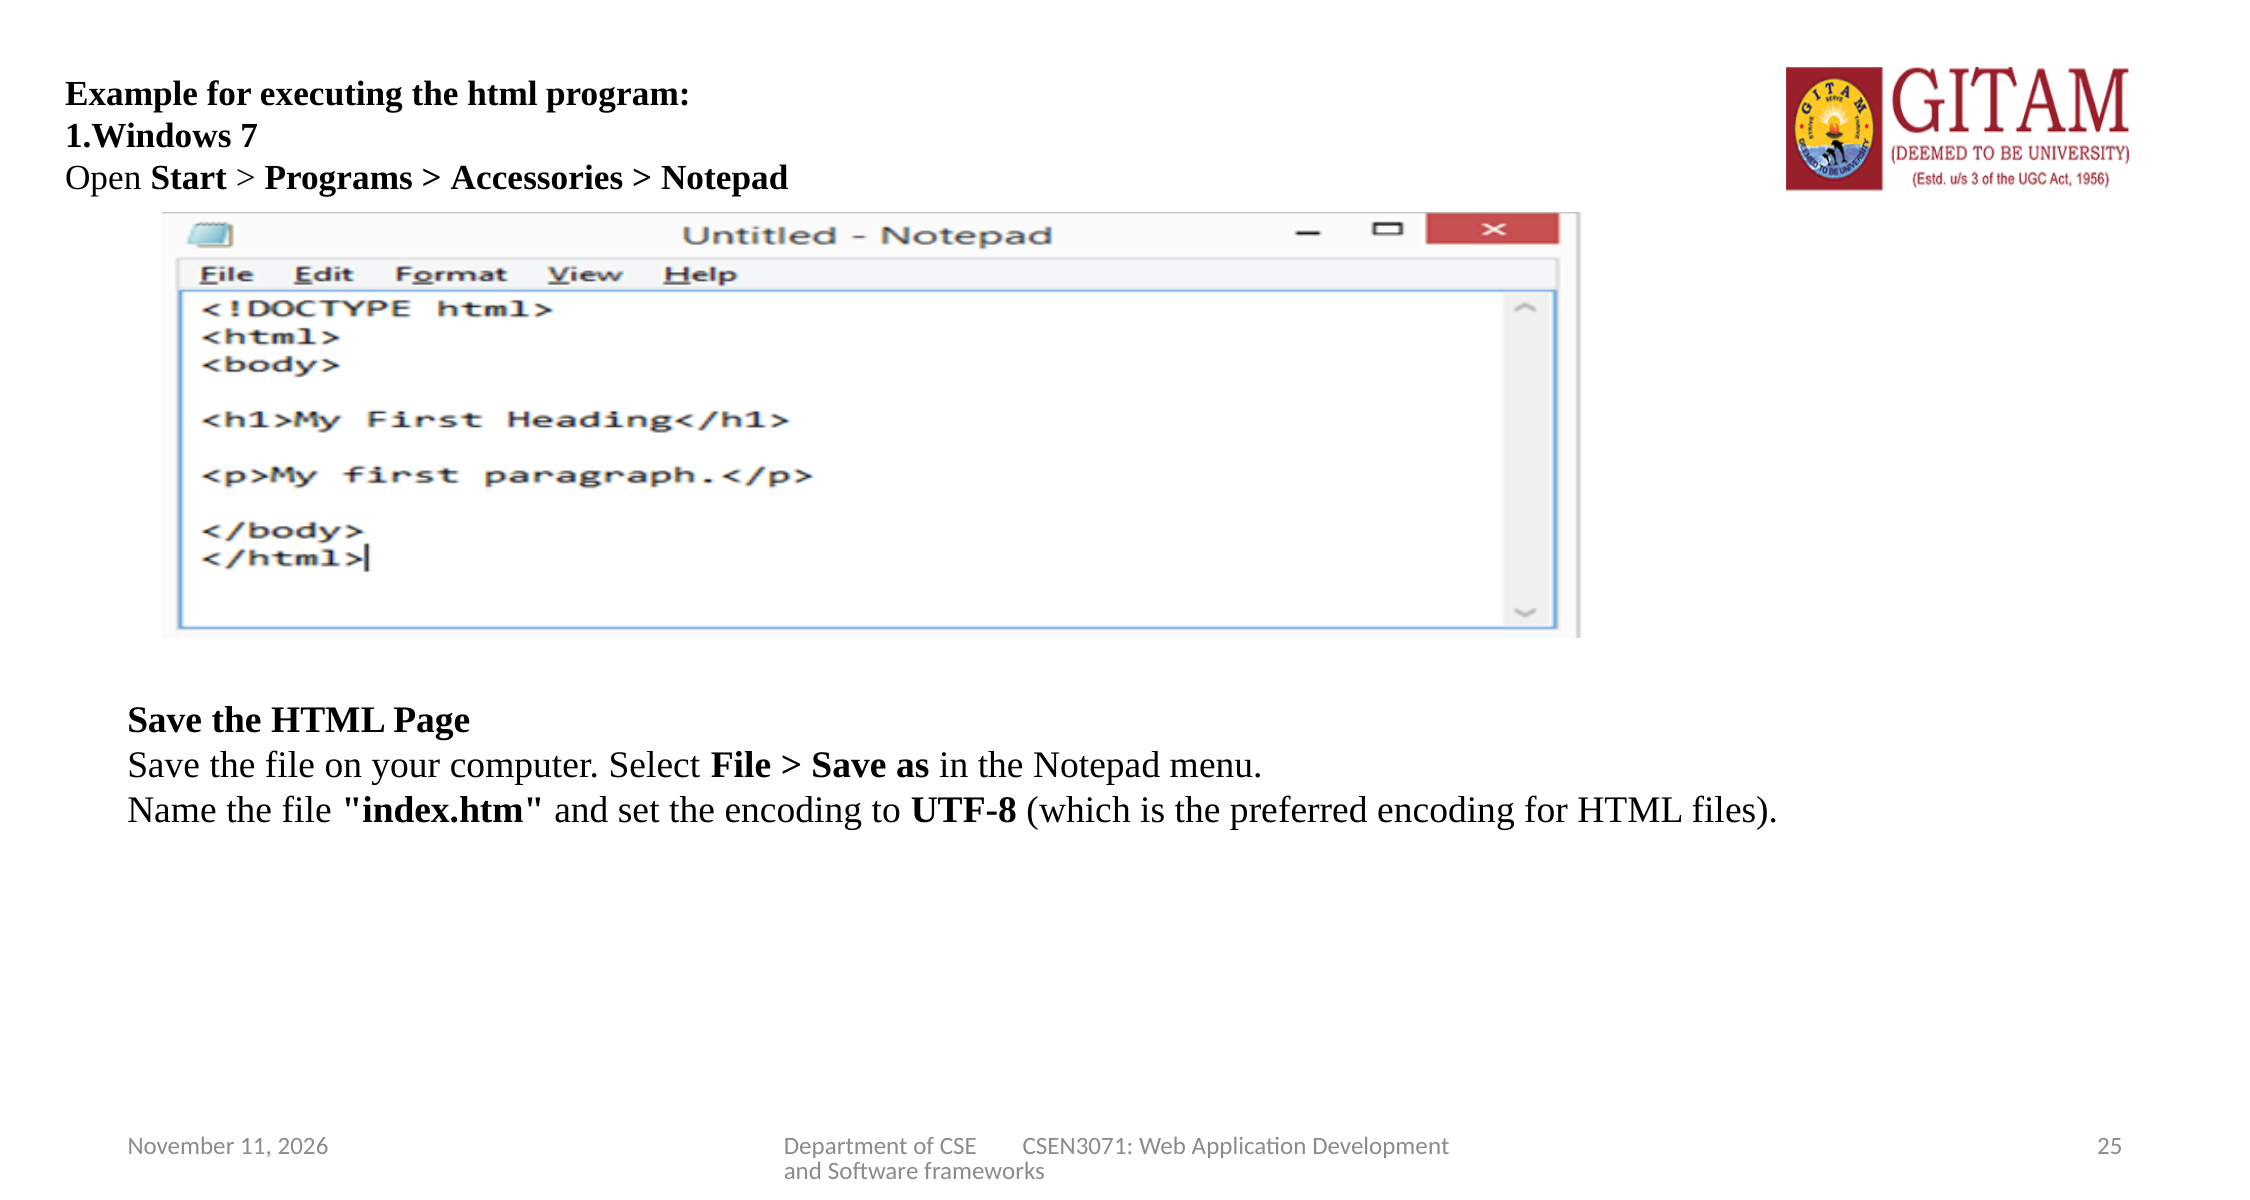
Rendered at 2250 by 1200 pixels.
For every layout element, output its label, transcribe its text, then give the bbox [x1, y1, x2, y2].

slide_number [112, 1112, 638, 1177]
footer Department of CSE CSEN3071: Web Application Development and Software frameworks [768, 1112, 1482, 1177]
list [162, 212, 1613, 638]
picture [1786, 67, 2137, 193]
text_box Save the HTML Page Save the file on your computer. Select File > Save as in the Notepad menu. Name the file "index.htm" and set the encoding to UTF-8 (which is the preferred encoding for HTML files). [112, 687, 2100, 838]
title Example for executing the html program: 1.Windows 7 Open Start > Programs > Accessories > Notepad [50, 62, 1338, 240]
slide_number 25 [1612, 1112, 2138, 1177]
